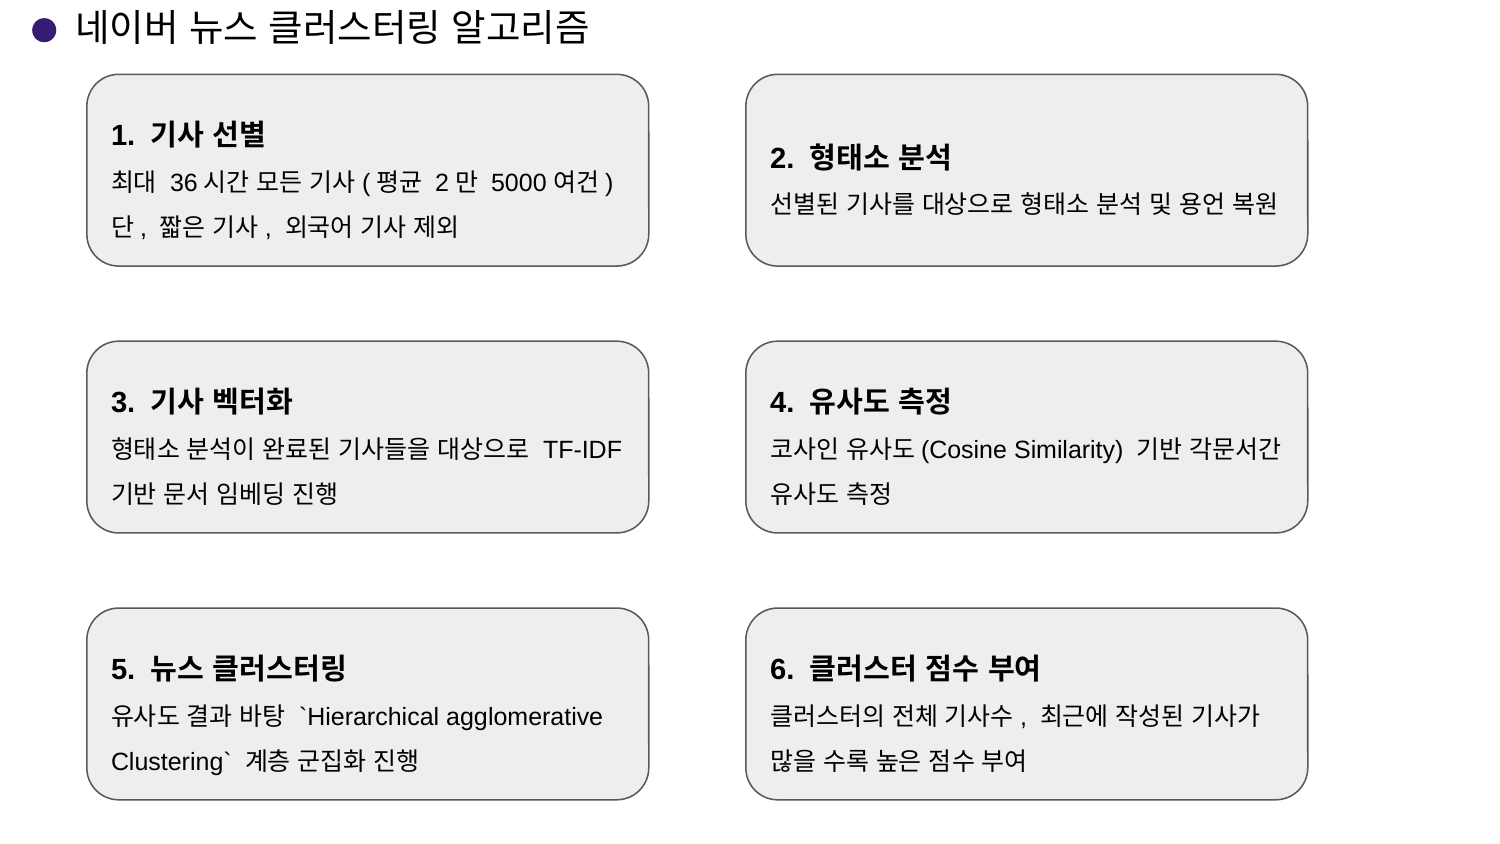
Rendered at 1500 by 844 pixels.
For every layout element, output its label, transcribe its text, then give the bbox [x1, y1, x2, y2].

text_box 3. 기사 벡터화 형태소 분석이 완료된 기사들을 대상으로 TF-IDF 기반 문서 임베딩 진행 [86, 341, 649, 533]
text_box 5. 뉴스 클러스터링 유사도 결과 바탕 `Hierarchical agglomerative Clustering` 계층 군집화 진행 [86, 608, 649, 800]
text_box 2. 형태소 분석 선별된 기사를 대상으로 형태소 분석 및 용언 복원 [745, 74, 1308, 267]
text_box 6. 클러스터 점수 부여 클러스터의 전체 기사수, 최근에 작성된 기사가 많을 수록 높은 점수 부여 [745, 608, 1308, 800]
text_box 1. 기사 선별 최대 36시간 모든 기사(평균 2만 5000여건) 단, 짧은 기사, 외국어 기사 제외 [86, 74, 649, 267]
text_box [32, 18, 56, 42]
text_box 네이버 뉴스 클러스터링 알고리즘 [60, 12, 769, 58]
text_box 4. 유사도 측정 코사인 유사도(Cosine Similarity) 기반 각문서간 유사도 측정 [745, 341, 1308, 533]
